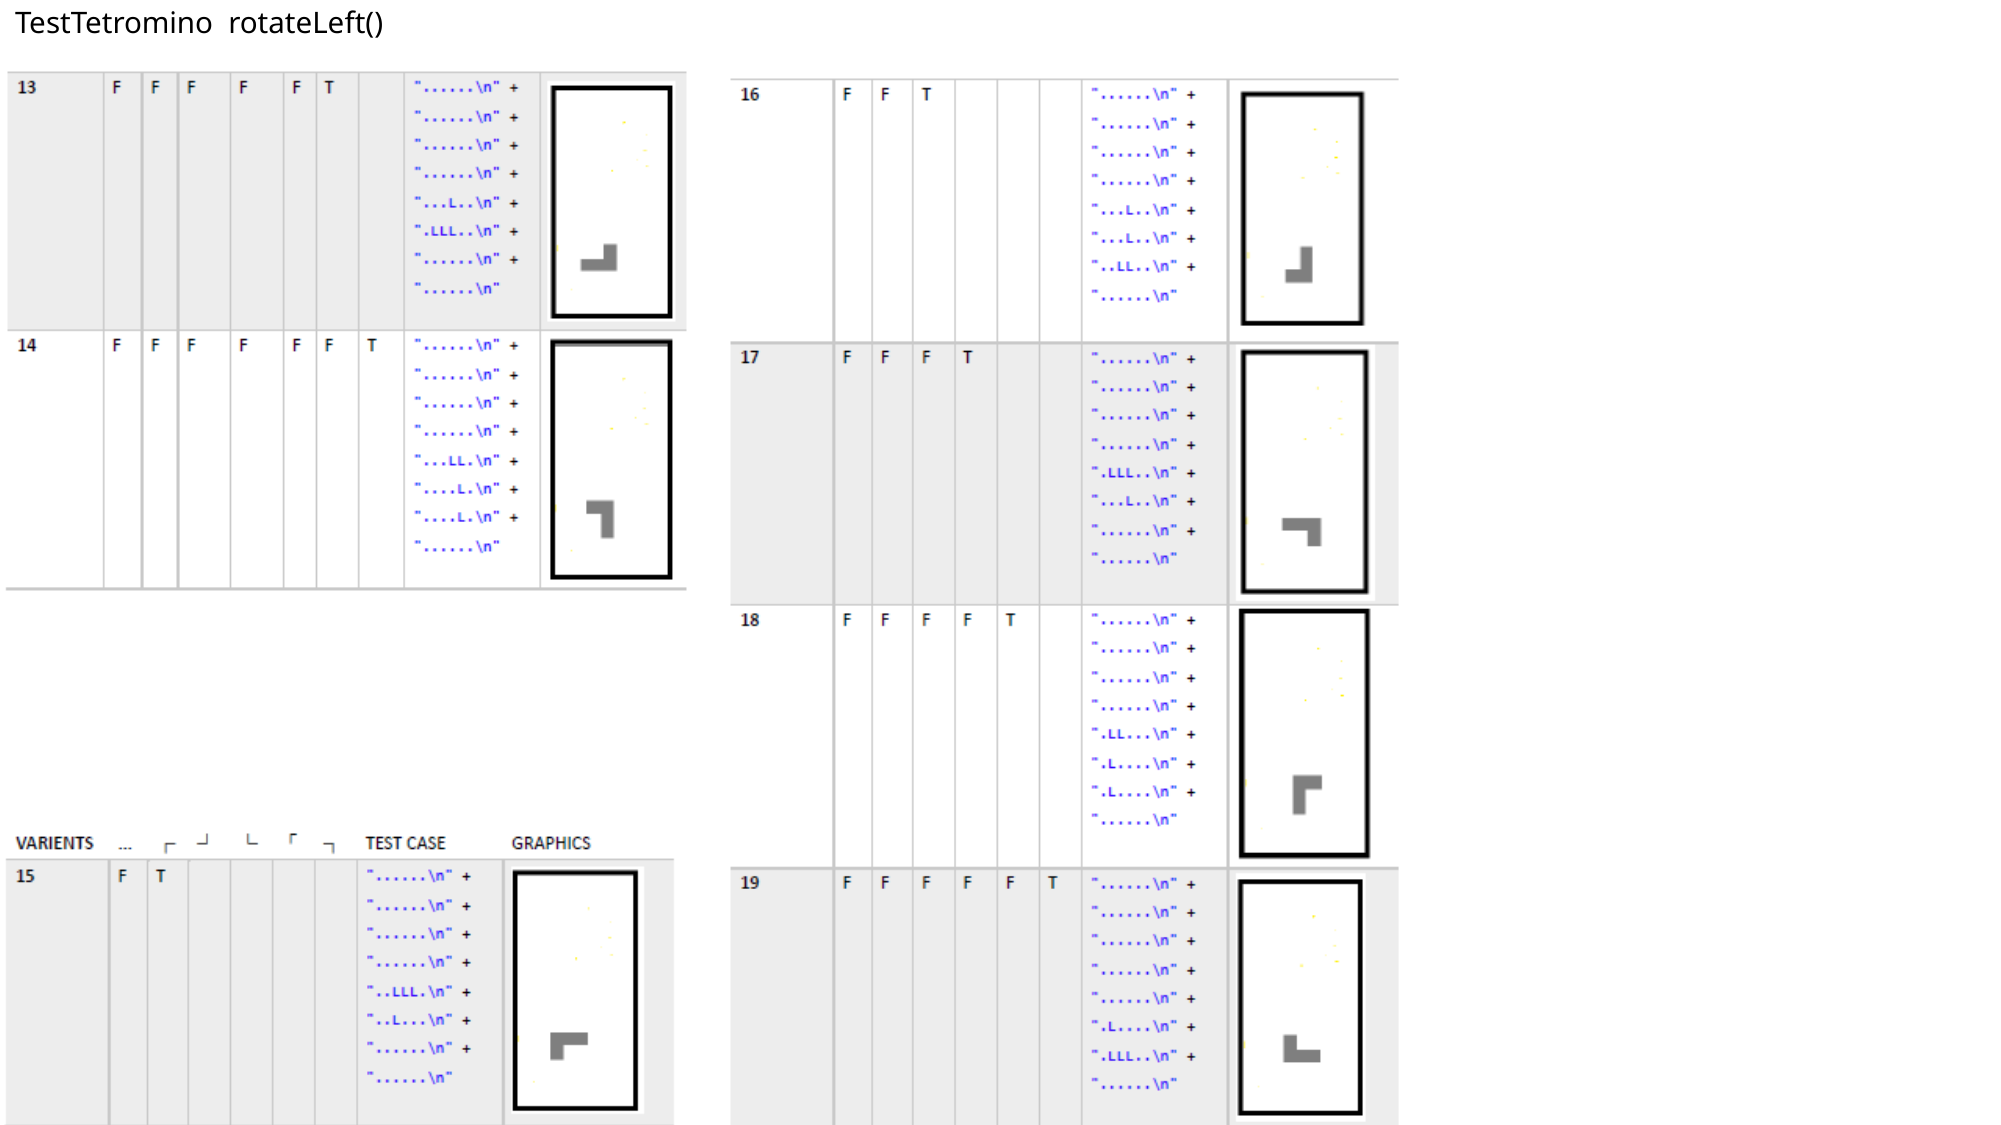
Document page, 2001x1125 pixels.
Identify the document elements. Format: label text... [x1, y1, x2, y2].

picture [0, 63, 693, 597]
picture [723, 71, 1402, 1125]
picture [0, 826, 682, 1125]
text_box TestTetromino rotateLeft() [0, 0, 1733, 48]
